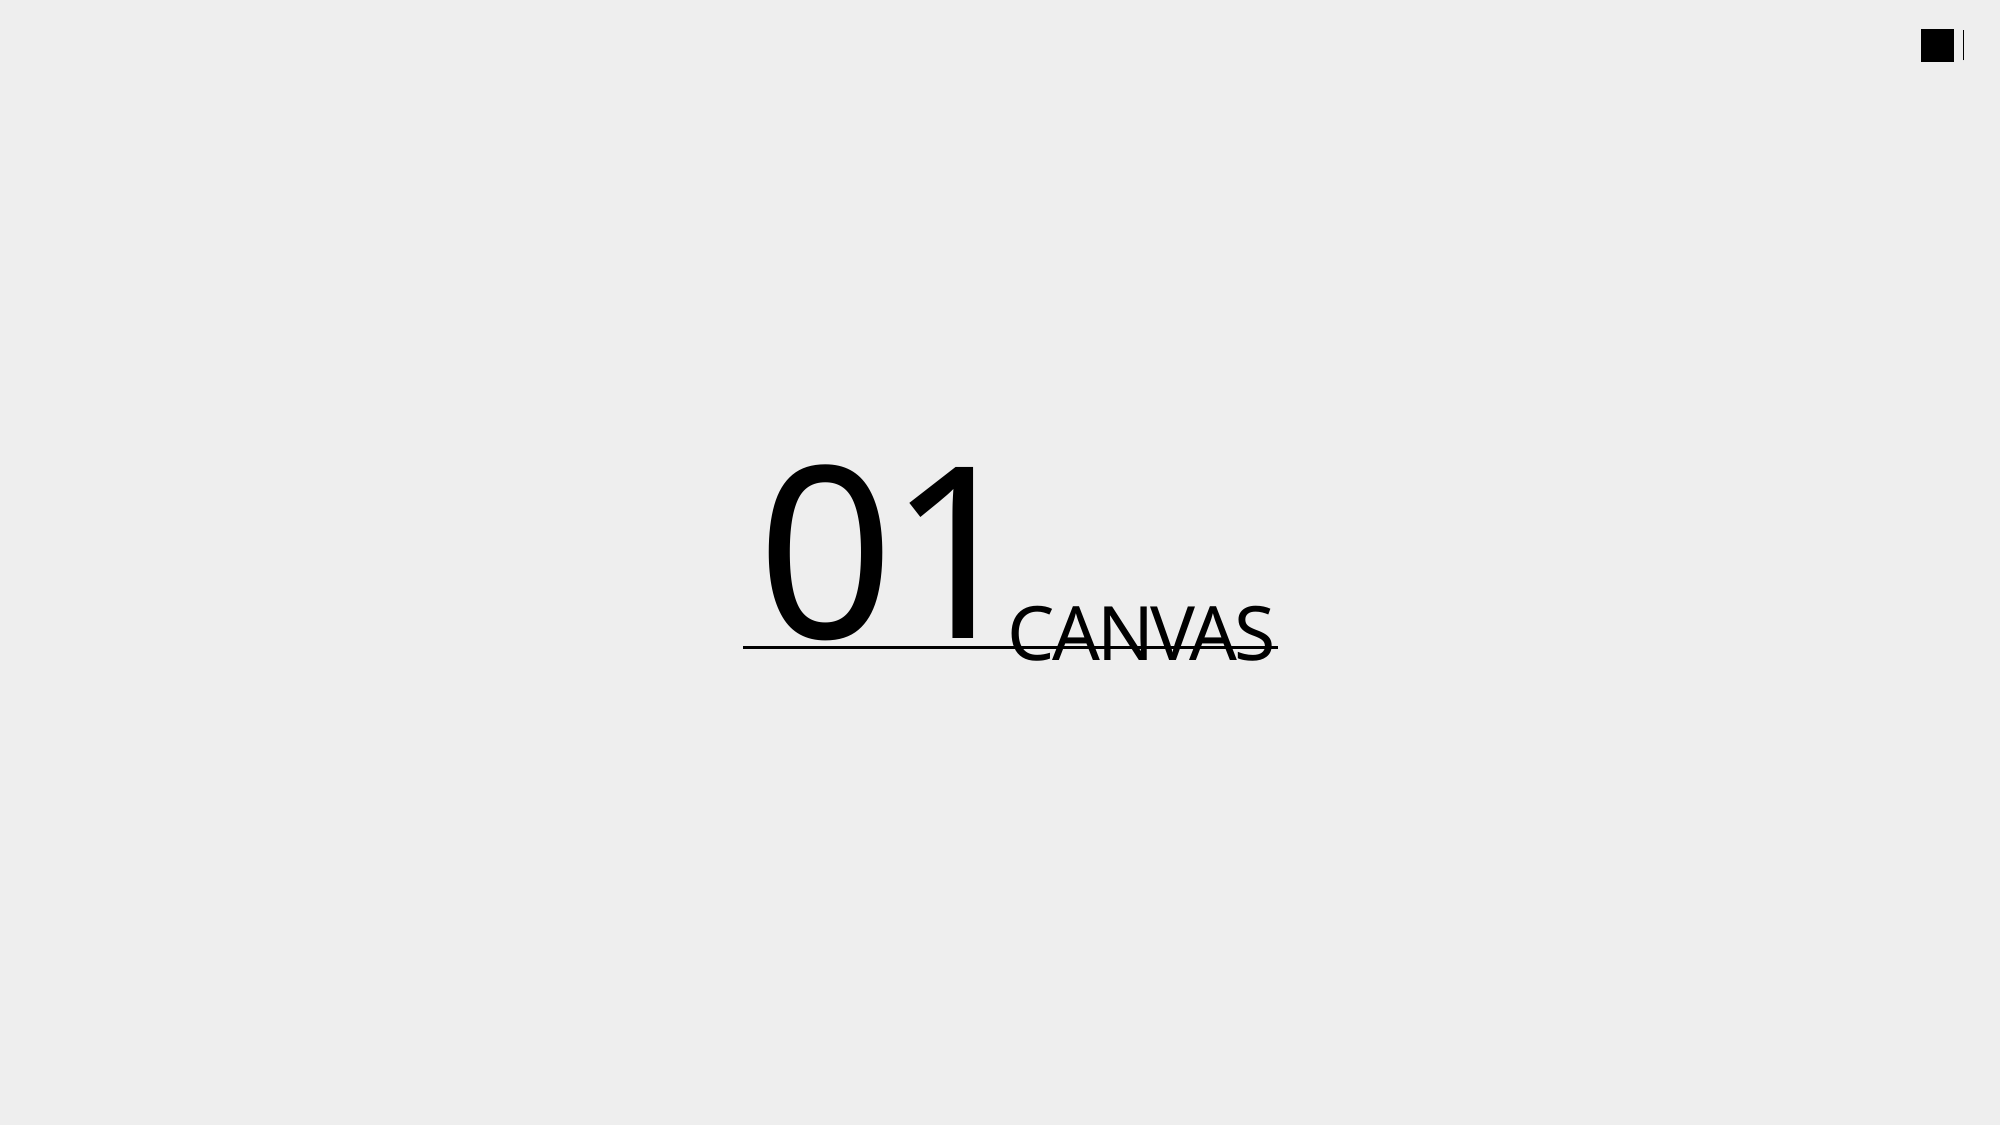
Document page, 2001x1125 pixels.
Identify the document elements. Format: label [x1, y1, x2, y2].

text_box [630, 391, 1631, 734]
text_box [1921, 30, 1964, 62]
